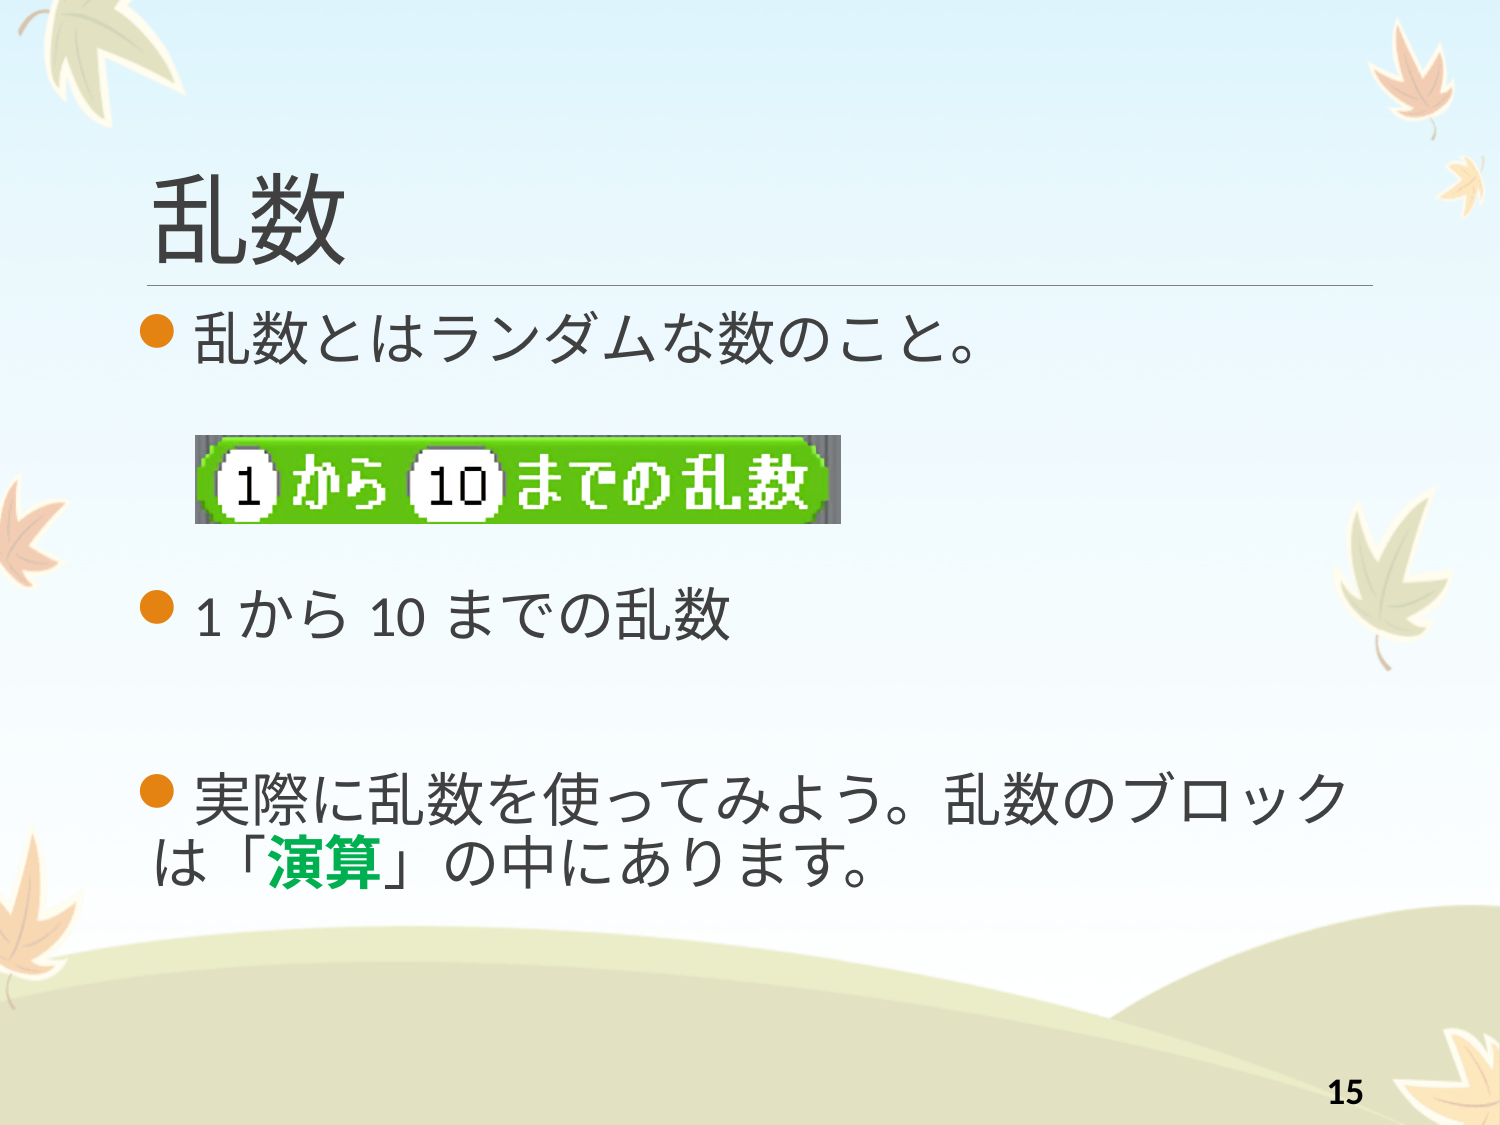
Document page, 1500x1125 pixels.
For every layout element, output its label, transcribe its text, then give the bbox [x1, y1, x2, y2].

slide_number 14 [1218, 1059, 1380, 1120]
list 乱数とはランダムな数のこと。 1から10までの乱数 実際に乱数を使ってみよう。乱数のブロックは「演算」の中にあります。 [135, 302, 1373, 963]
title 乱数 [135, 47, 1373, 285]
picture [0, 0, 1500, 1125]
